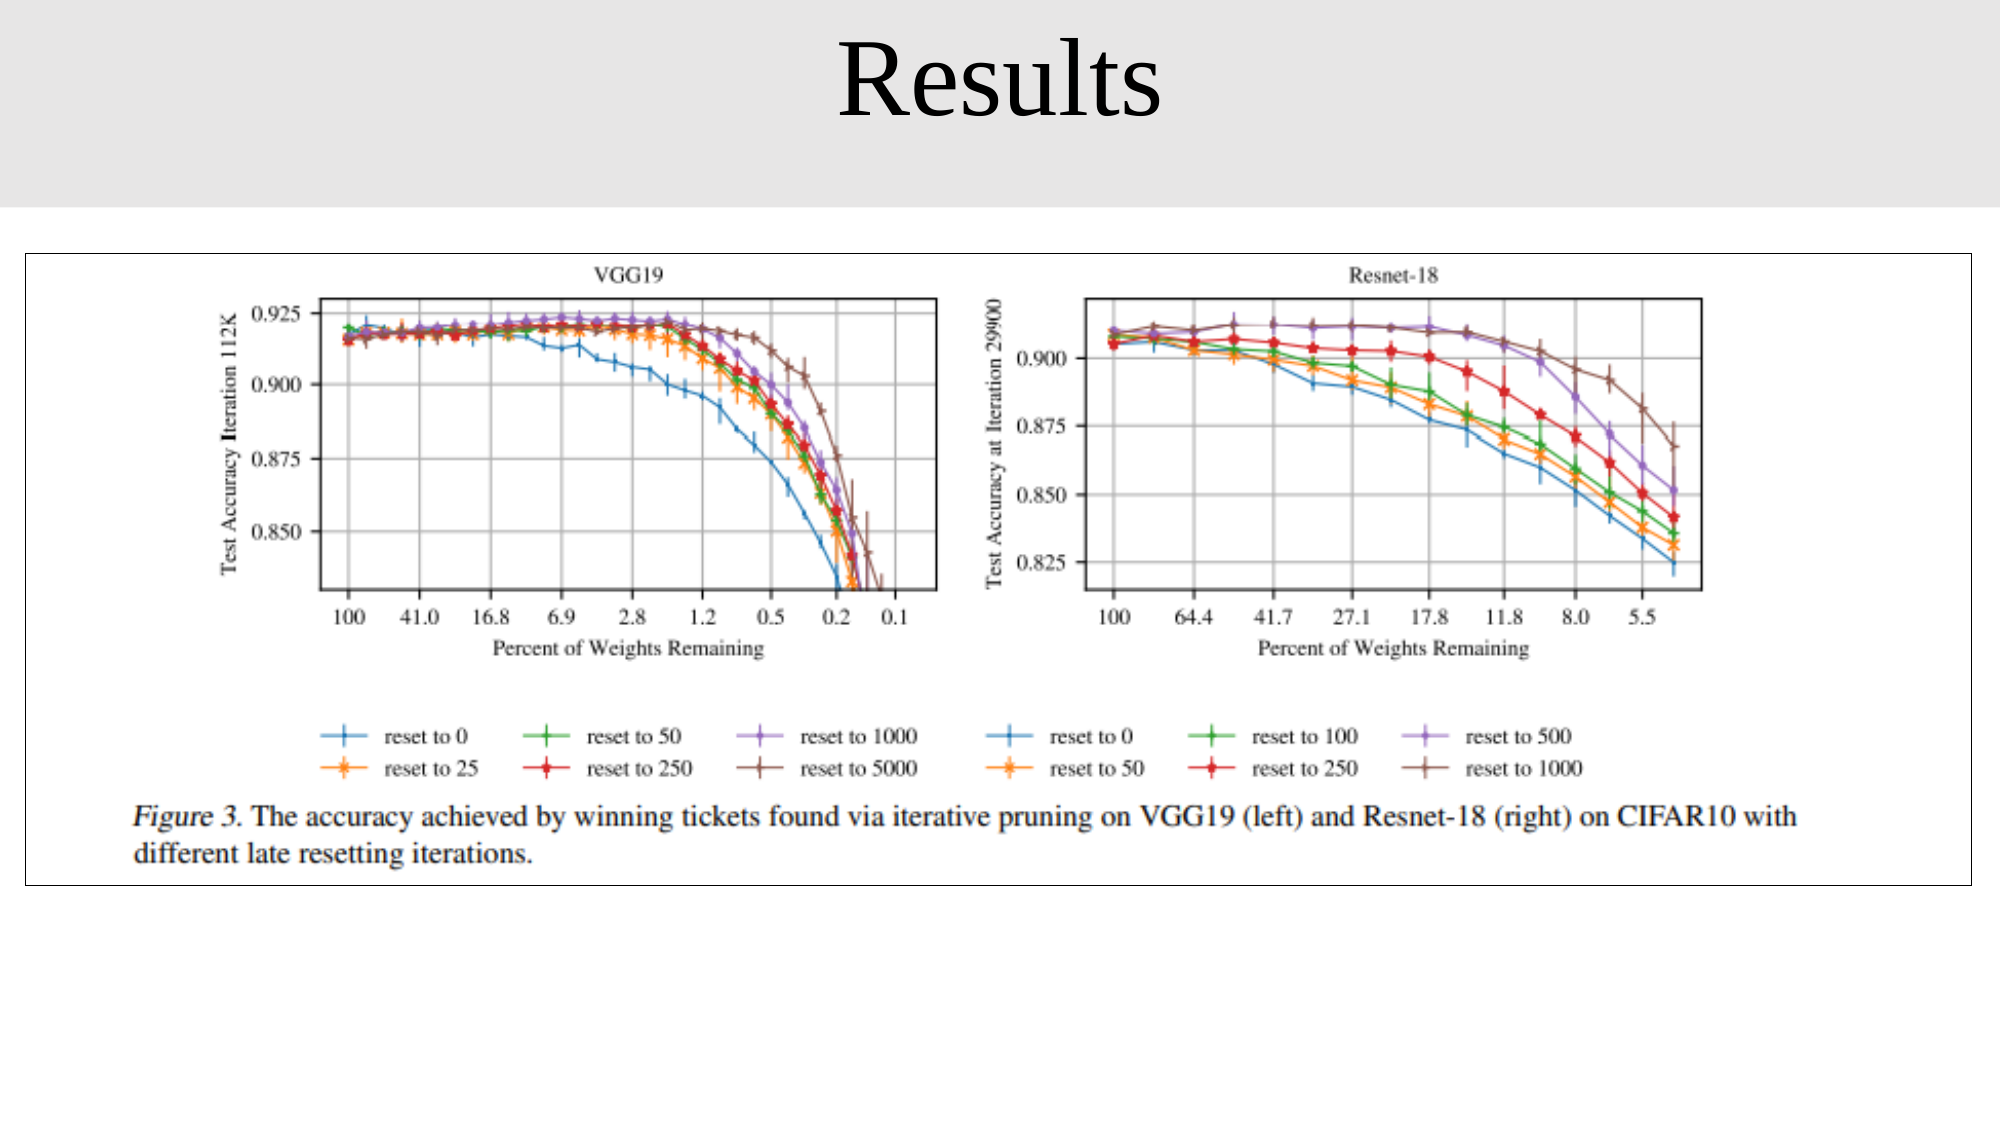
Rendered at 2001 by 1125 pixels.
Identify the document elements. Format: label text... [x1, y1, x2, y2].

title Results [0, 0, 2000, 208]
picture [25, 253, 1972, 886]
